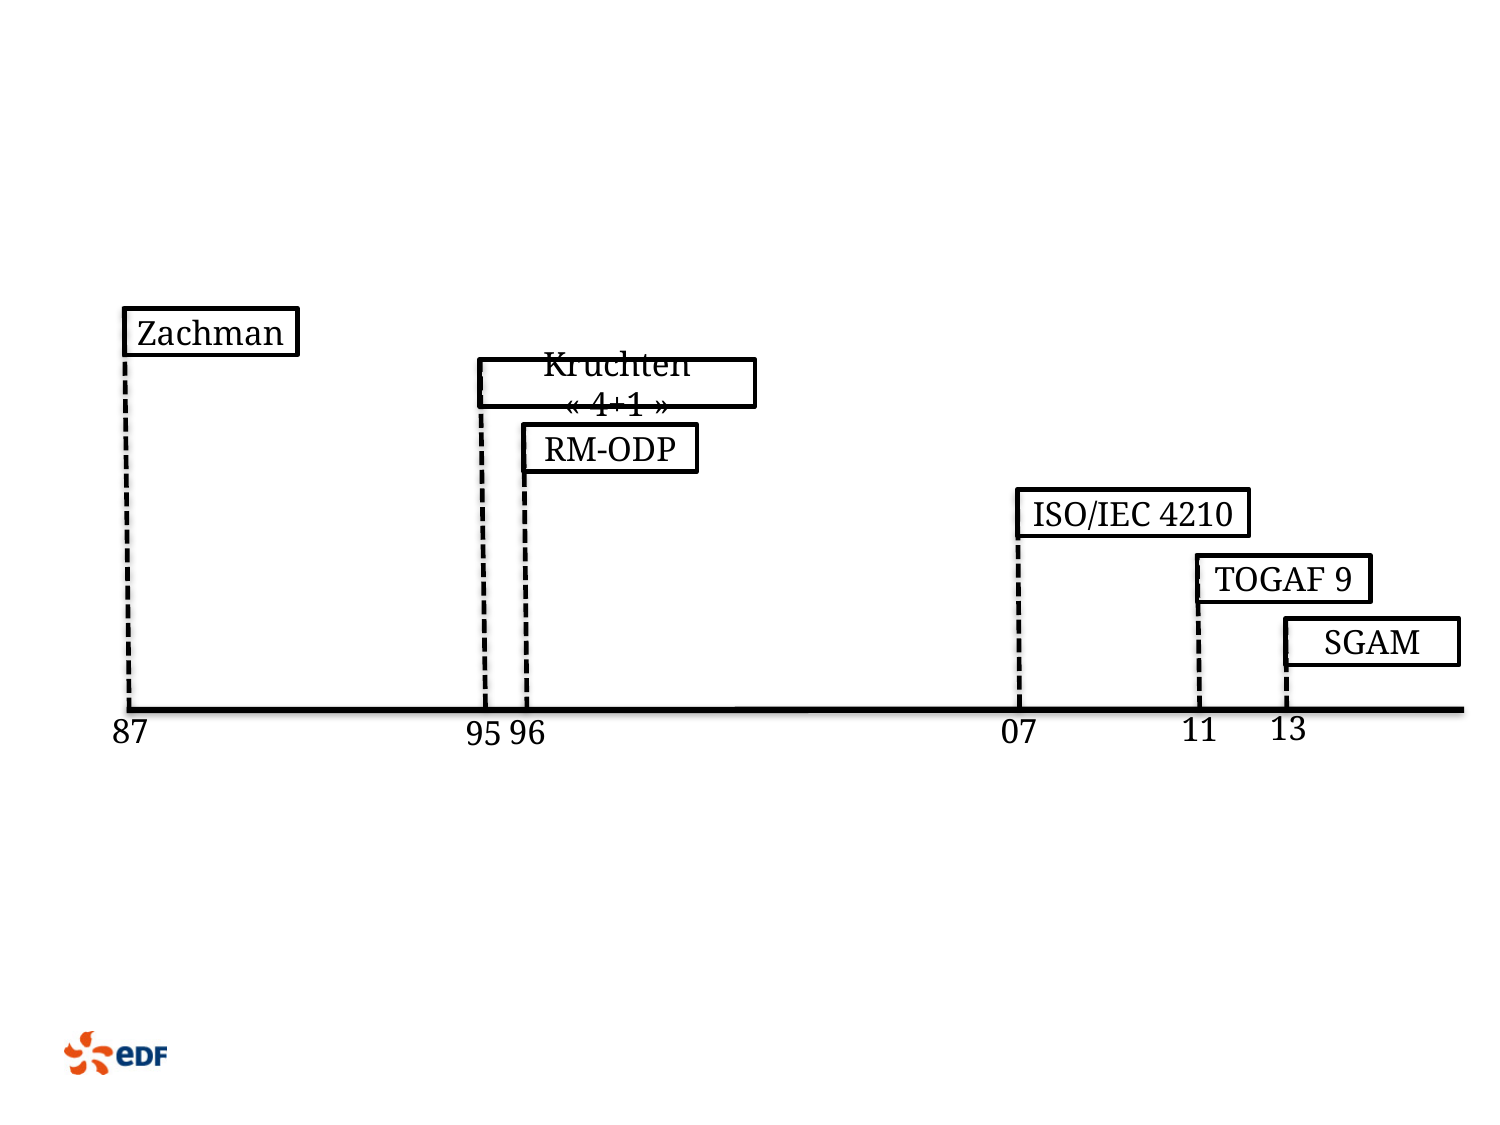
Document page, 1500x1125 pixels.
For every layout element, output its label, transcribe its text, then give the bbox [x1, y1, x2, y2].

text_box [1196, 553, 1200, 710]
picture [64, 1031, 167, 1075]
text_box 13 [1237, 719, 1340, 748]
text_box SGAM [1287, 616, 1461, 667]
text_box 95 [433, 719, 535, 753]
text_box Zachman [130, 306, 300, 357]
text_box 07 [968, 719, 1070, 750]
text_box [479, 358, 486, 708]
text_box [123, 306, 130, 712]
text_box ISO/IEC 4210 [1020, 487, 1251, 538]
text_box Kruchten « 4+1 » [487, 357, 757, 408]
text_box TOGAF 9 [1200, 553, 1373, 604]
text_box 96 [476, 719, 579, 752]
text_box RM-ODP [529, 423, 699, 473]
text_box 87 [79, 710, 182, 751]
text_box 11 [1148, 719, 1237, 748]
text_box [523, 422, 528, 711]
